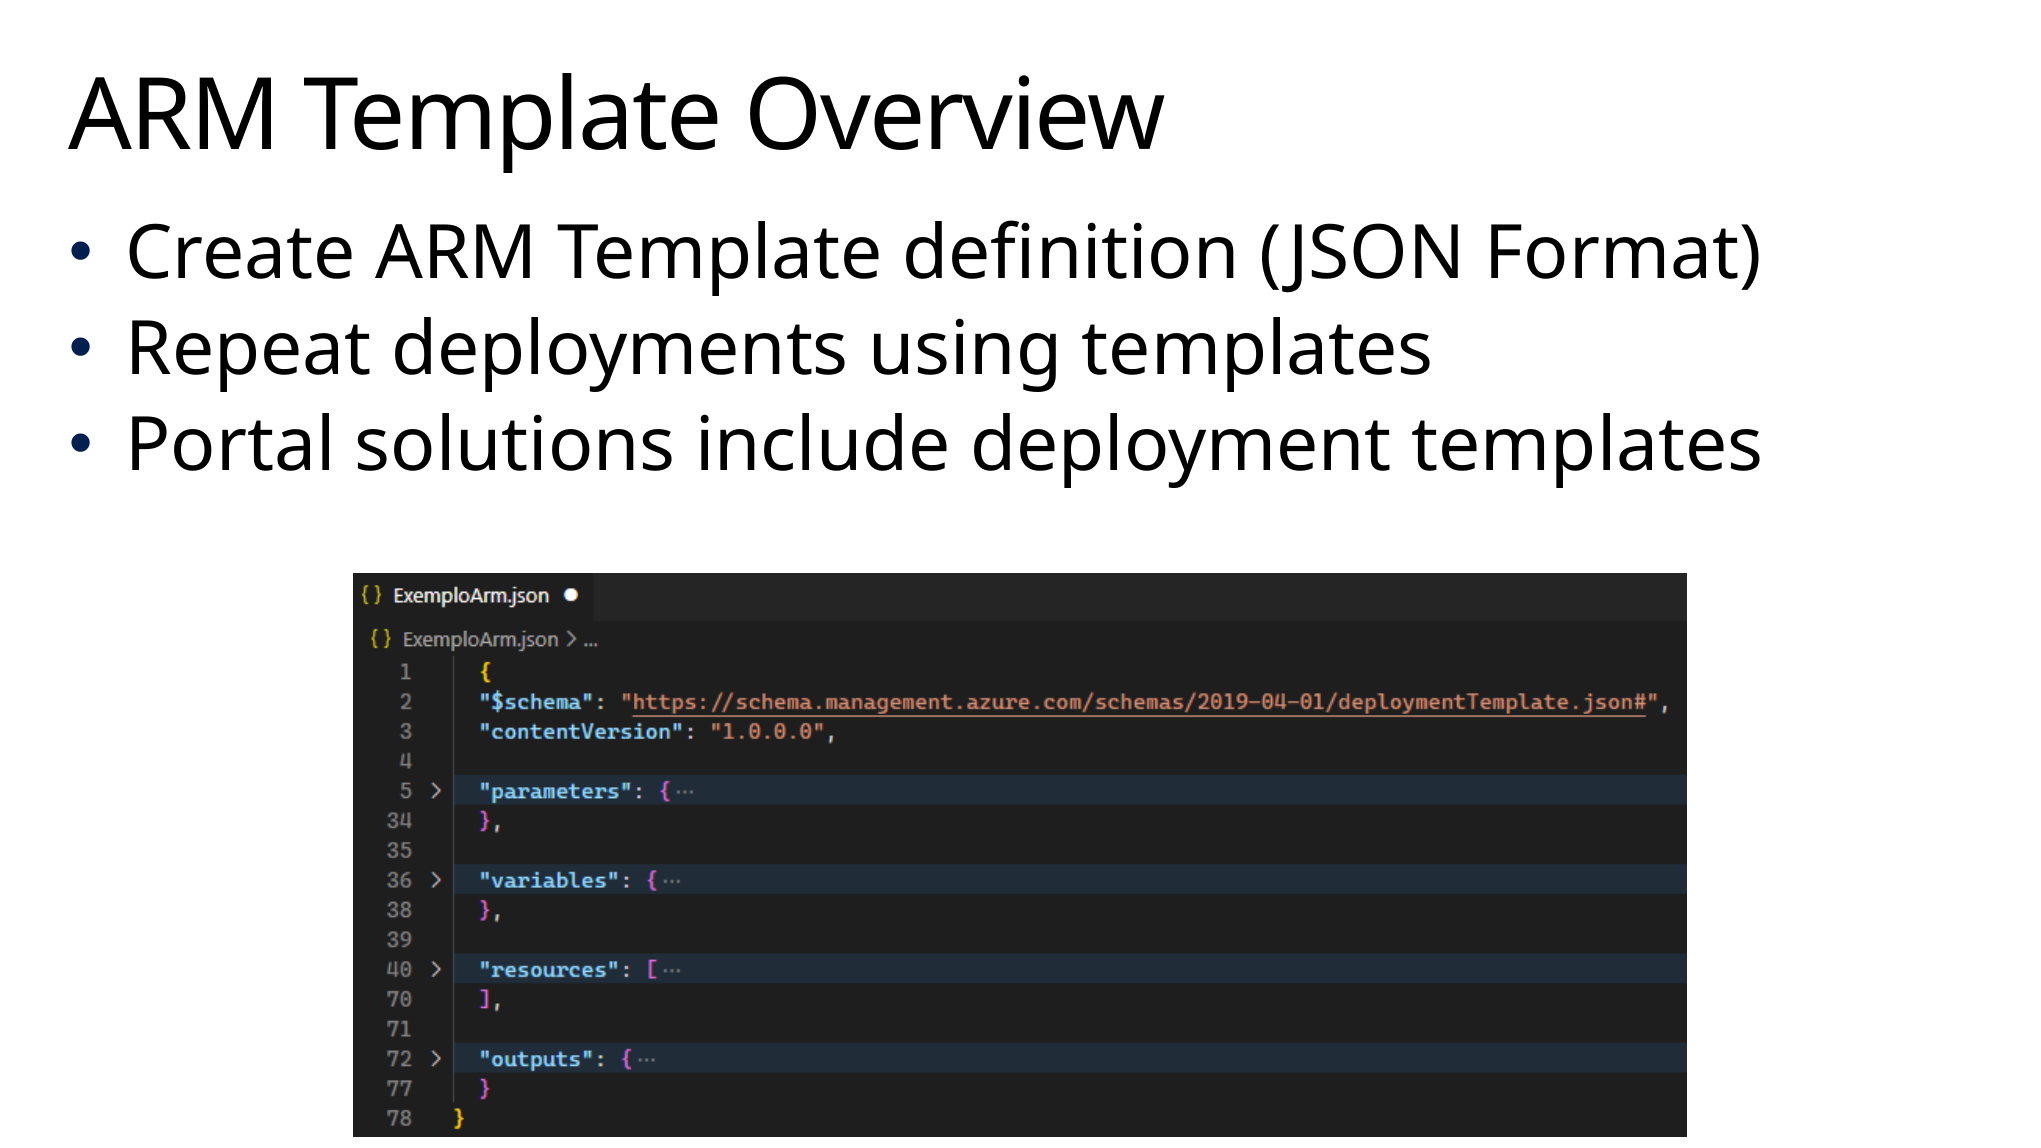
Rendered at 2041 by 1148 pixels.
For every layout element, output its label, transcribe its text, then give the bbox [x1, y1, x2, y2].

picture [353, 573, 1687, 1137]
list Create ARM Template definition (JSON Format) Repeat deployments using templates Portal solutions include deployment templates [45, 199, 1996, 880]
title ARM Template Overview [45, 48, 1996, 199]
